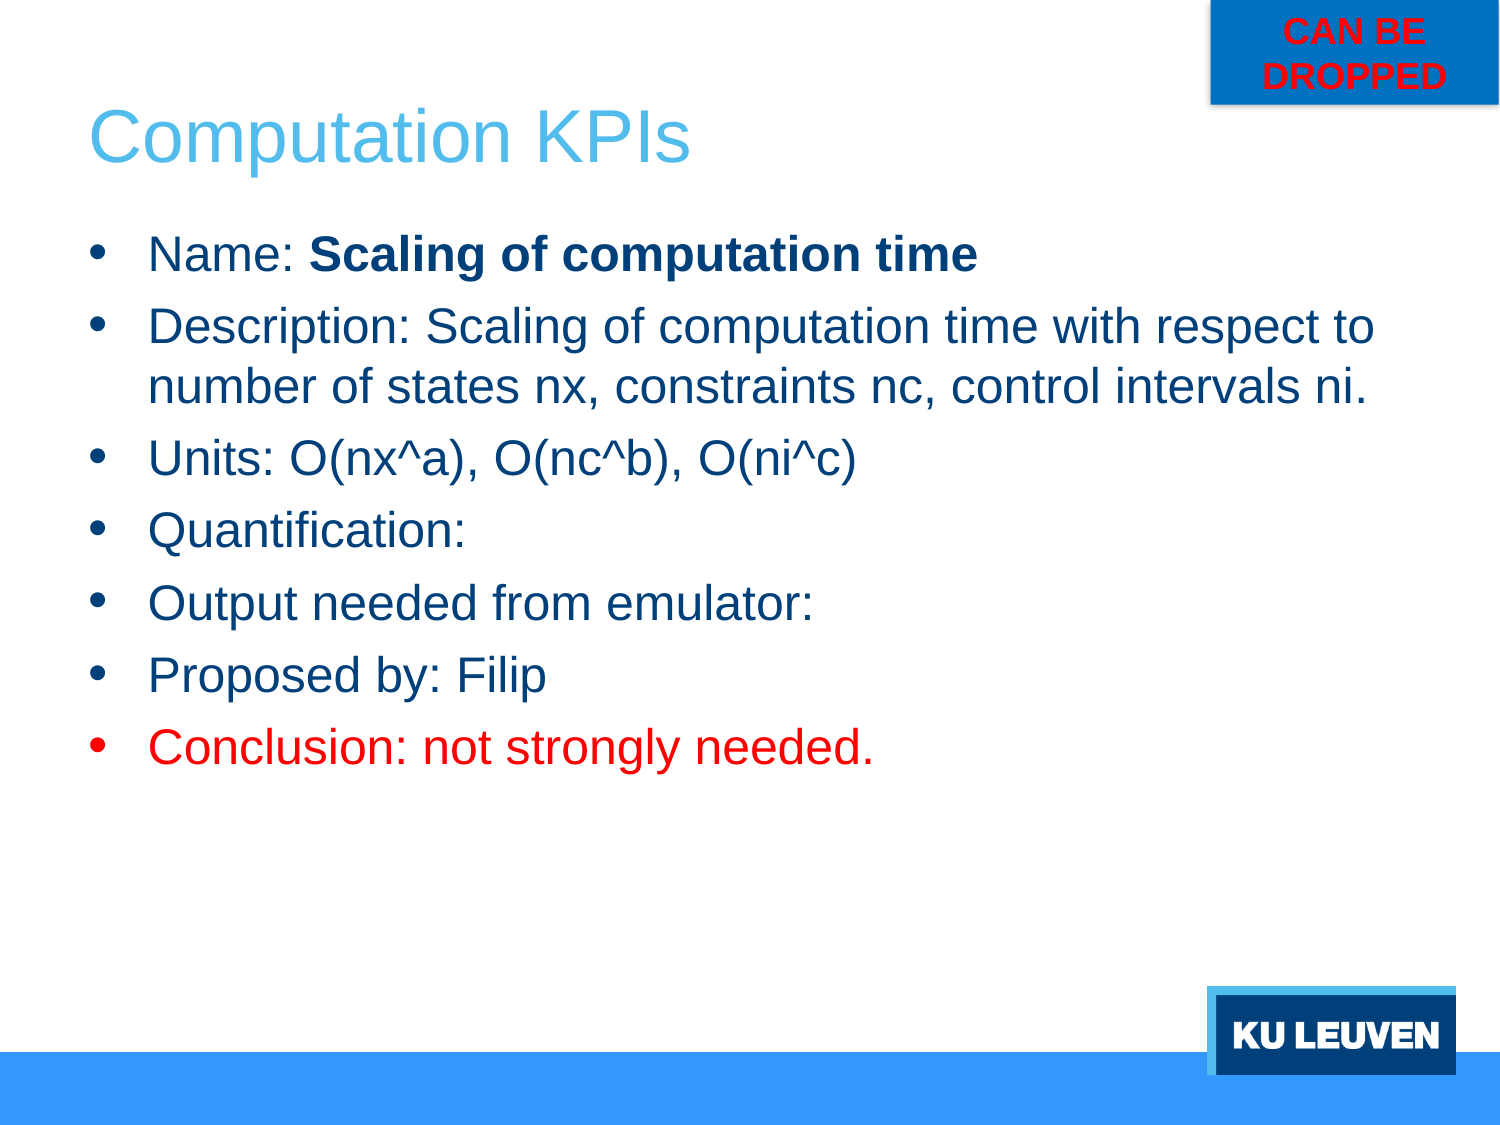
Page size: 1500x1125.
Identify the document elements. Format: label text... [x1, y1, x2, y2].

text_box CAN BE DROPPED [1210, 0, 1499, 105]
picture [1207, 986, 1456, 1075]
title Computation KPIs [88, 29, 1456, 178]
list Name: Scaling of computation time Description: Scaling of computation time with respect to number of states nx, constraints nc, control intervals ni. Units: O(nx^a), O(nc^b), O(ni^c) Quantification: Output needed from emulator: Proposed by: Filip Conclusion: not strongly needed. [88, 221, 1456, 948]
